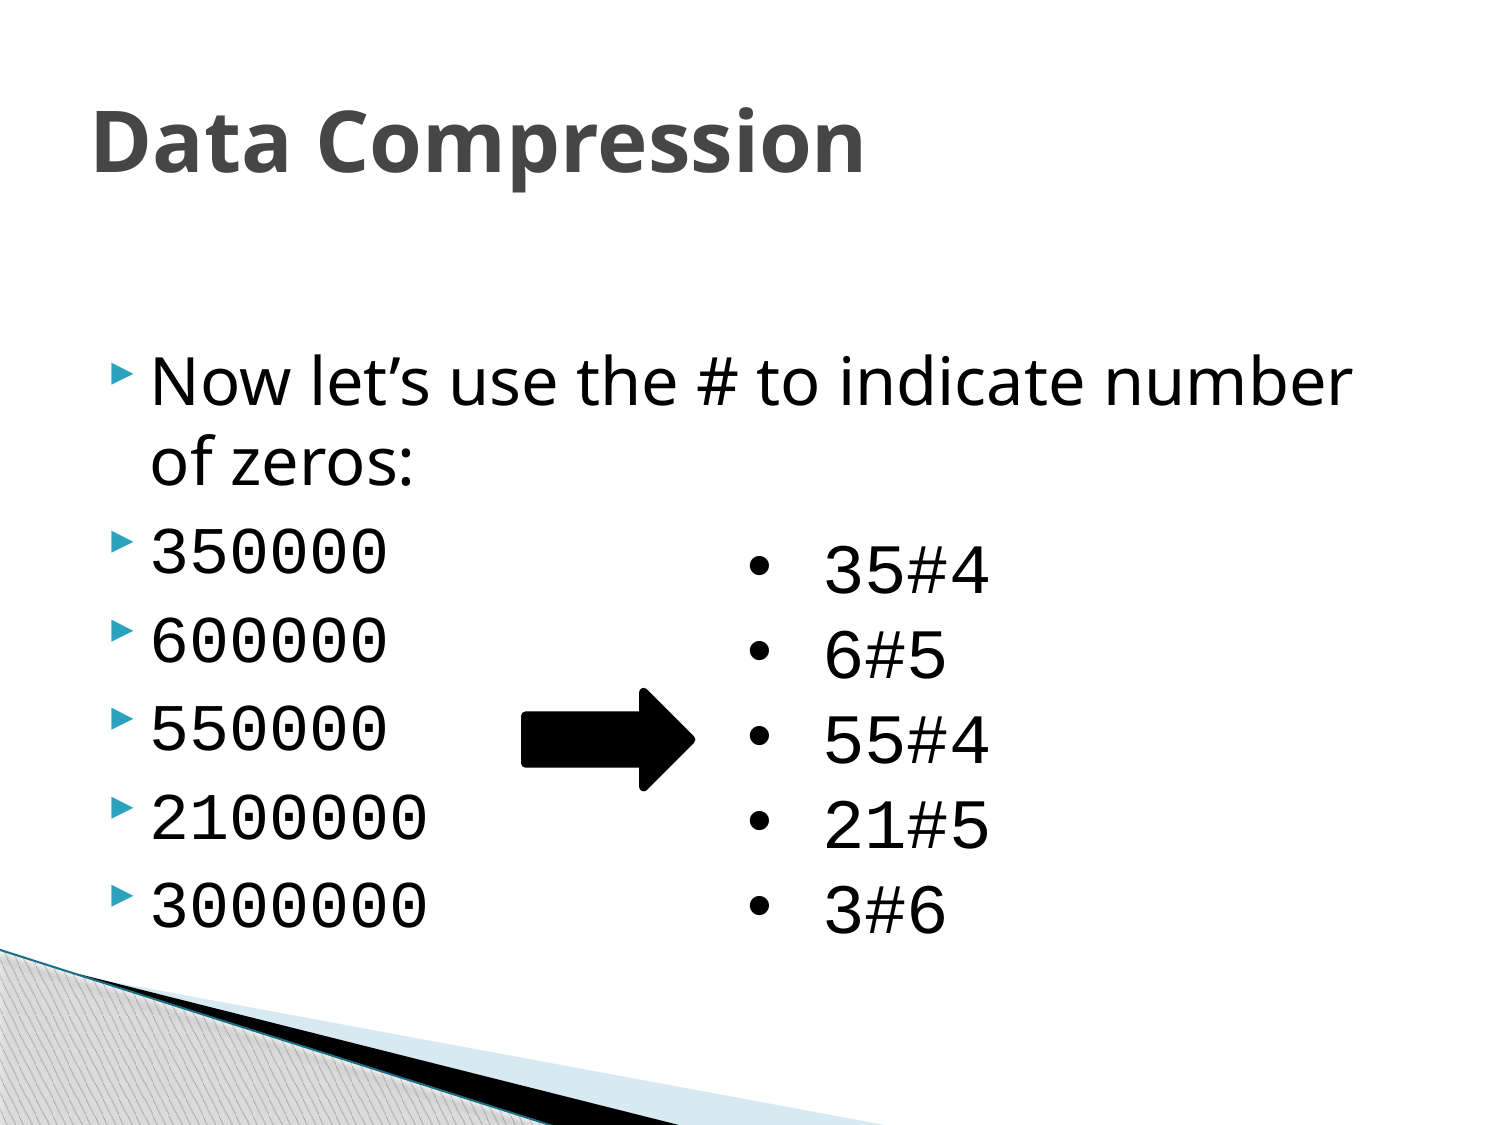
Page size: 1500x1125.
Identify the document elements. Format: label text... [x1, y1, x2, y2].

text_box [521, 687, 696, 792]
list Now let’s use the # to indicate number of zeros: 350000 600000 550000 2100000 3000000 [75, 243, 1425, 986]
text_box 35#4 6#5 55#4 21#5 3#6 [732, 515, 1483, 955]
title Data Compression [75, 45, 1425, 233]
